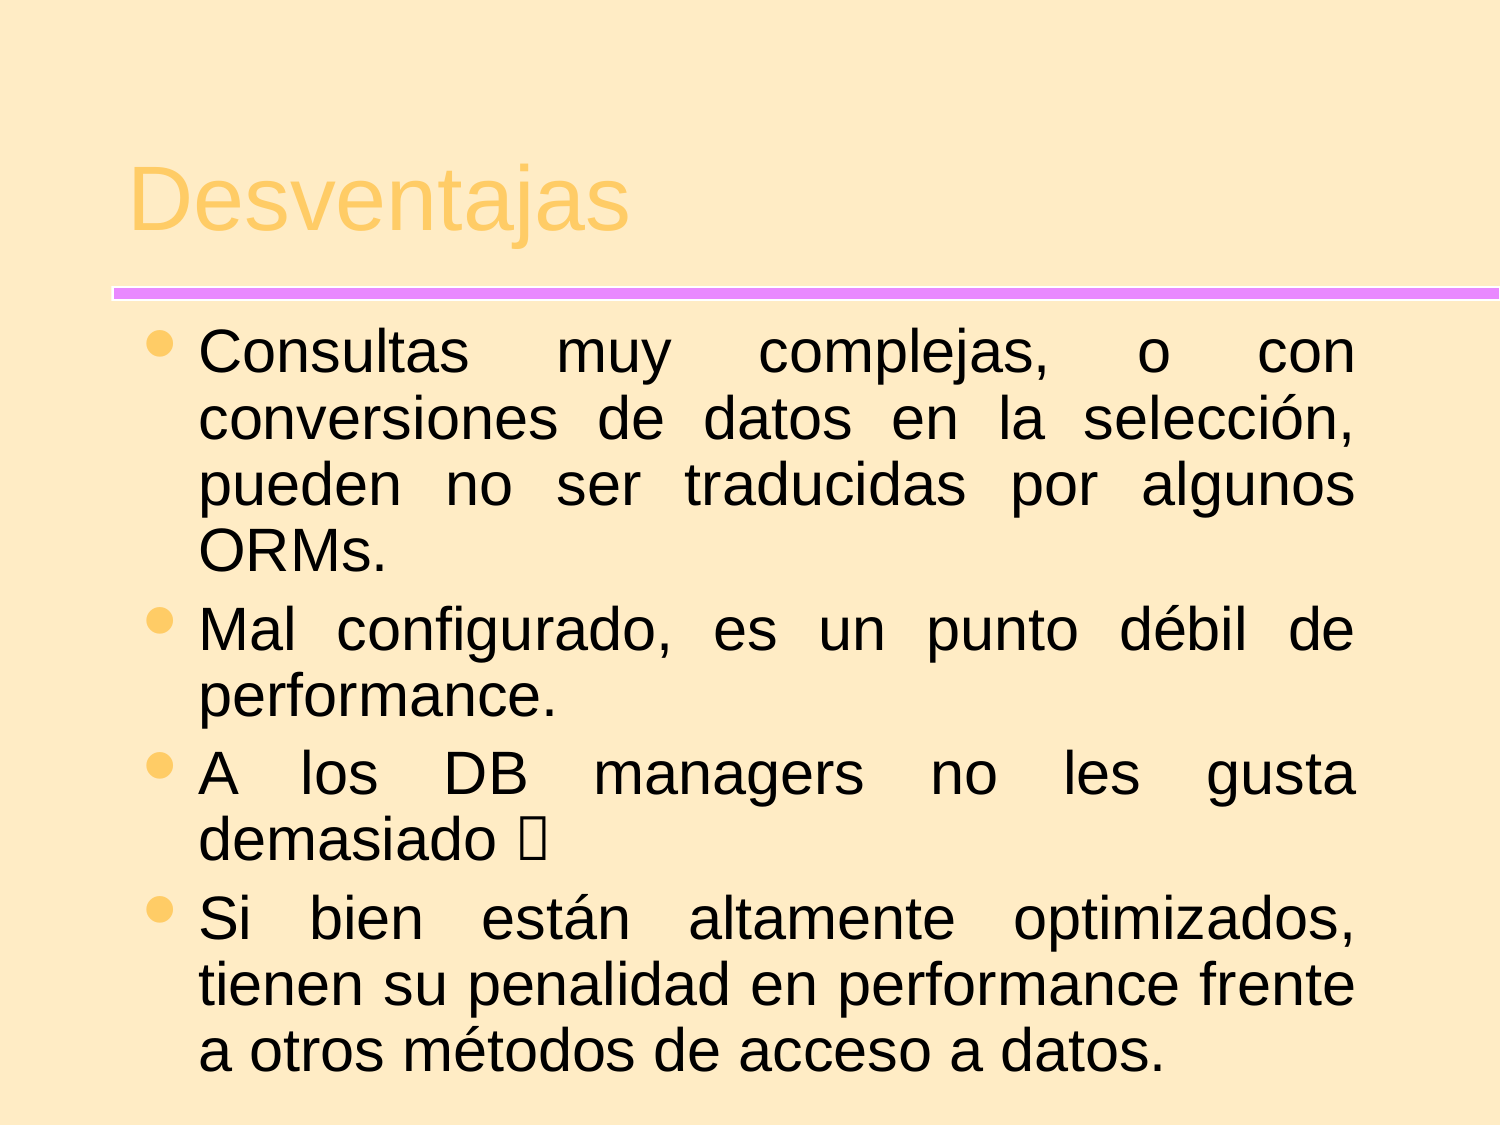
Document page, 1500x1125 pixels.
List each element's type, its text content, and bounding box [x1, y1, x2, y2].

list Consultas muy complejas, o con conversiones de datos en la selección, pueden no ser traducidas por algunos ORMs. Mal configurado, es un punto débil de performance. A los DB managers no les gusta demasiado  Si bien están altamente optimizados, tienen su penalidad en performance frente a otros métodos de acceso a datos. [112, 312, 1388, 1106]
title Desventajas [111, 99, 1438, 288]
